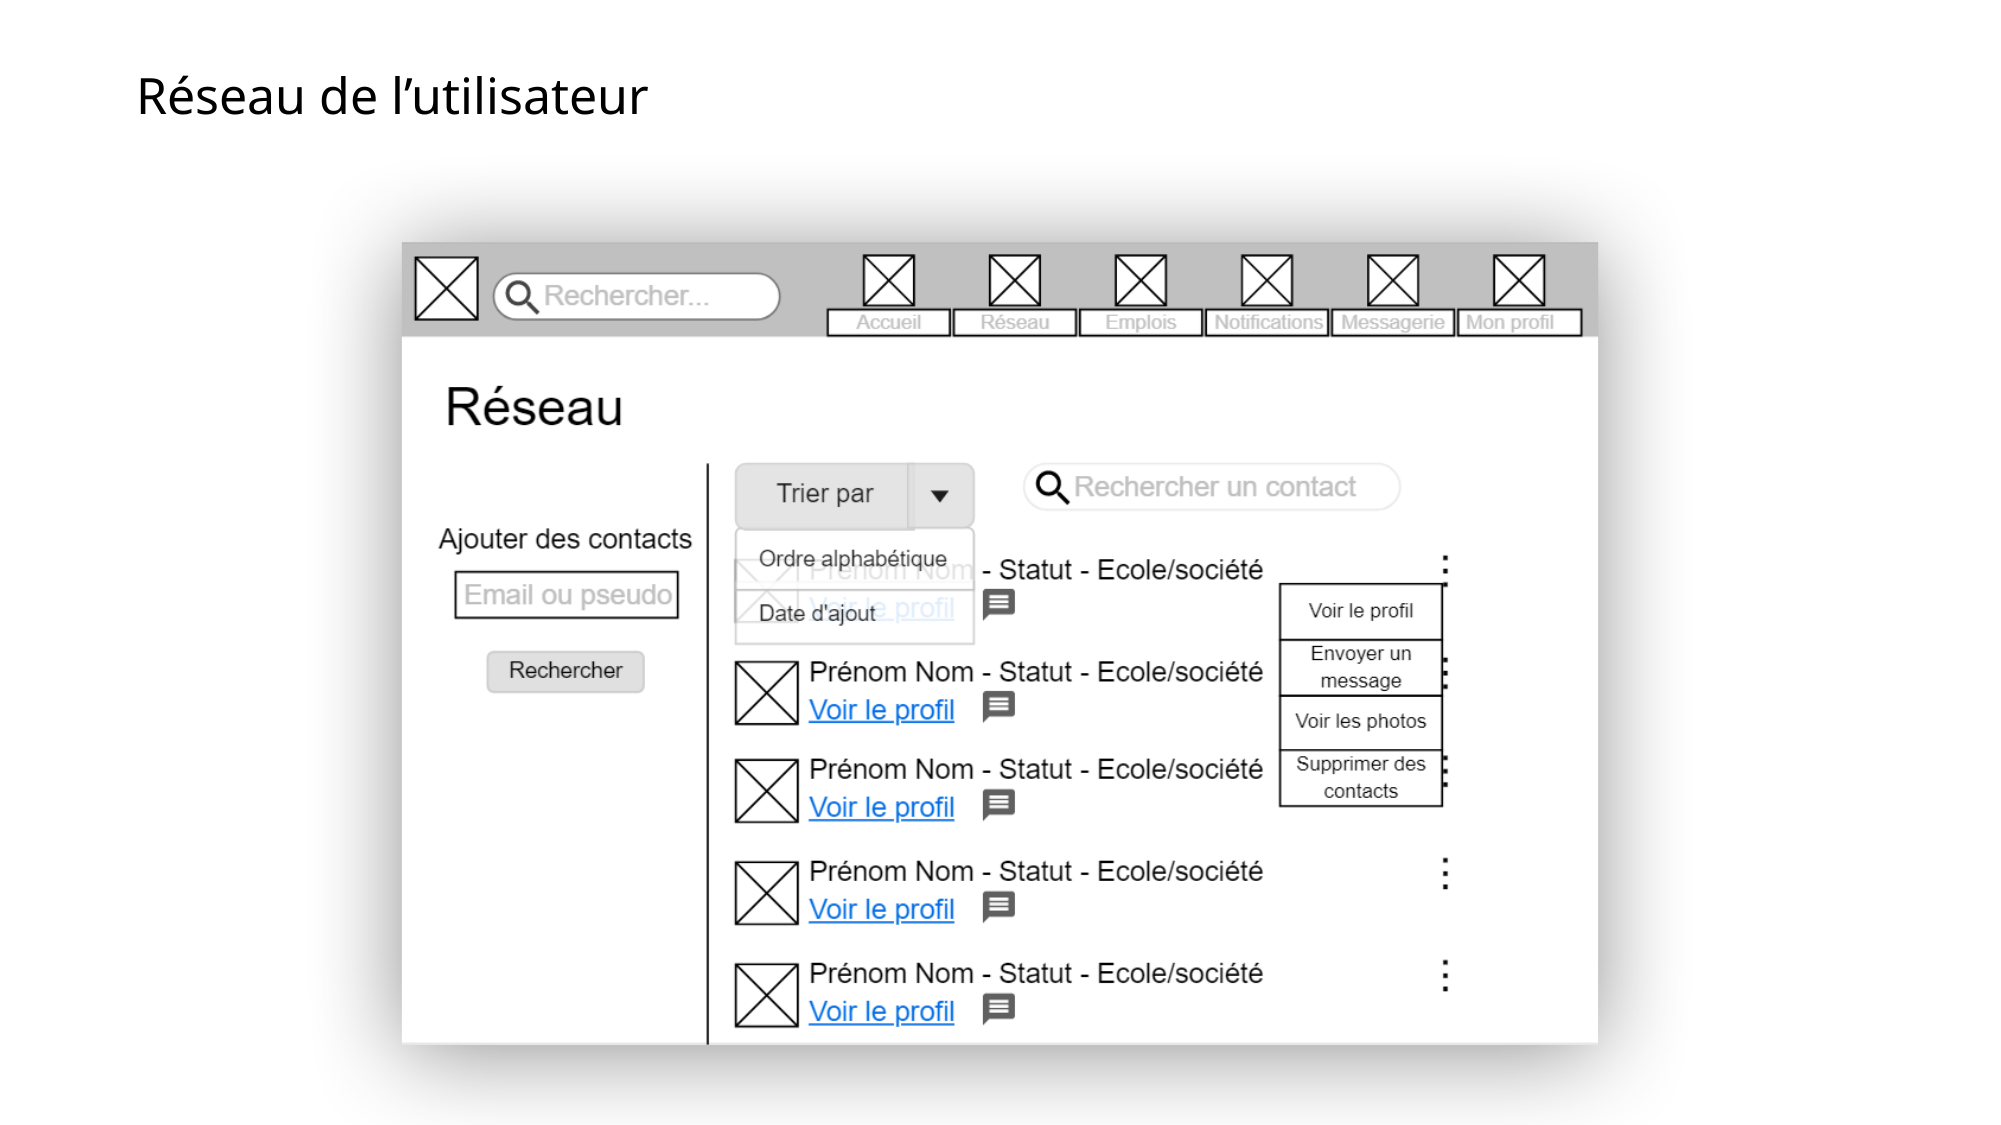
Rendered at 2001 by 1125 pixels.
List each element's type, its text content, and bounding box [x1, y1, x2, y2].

text_box Réseau de l’utilisateur [121, 57, 1689, 133]
picture [401, 242, 1599, 1045]
